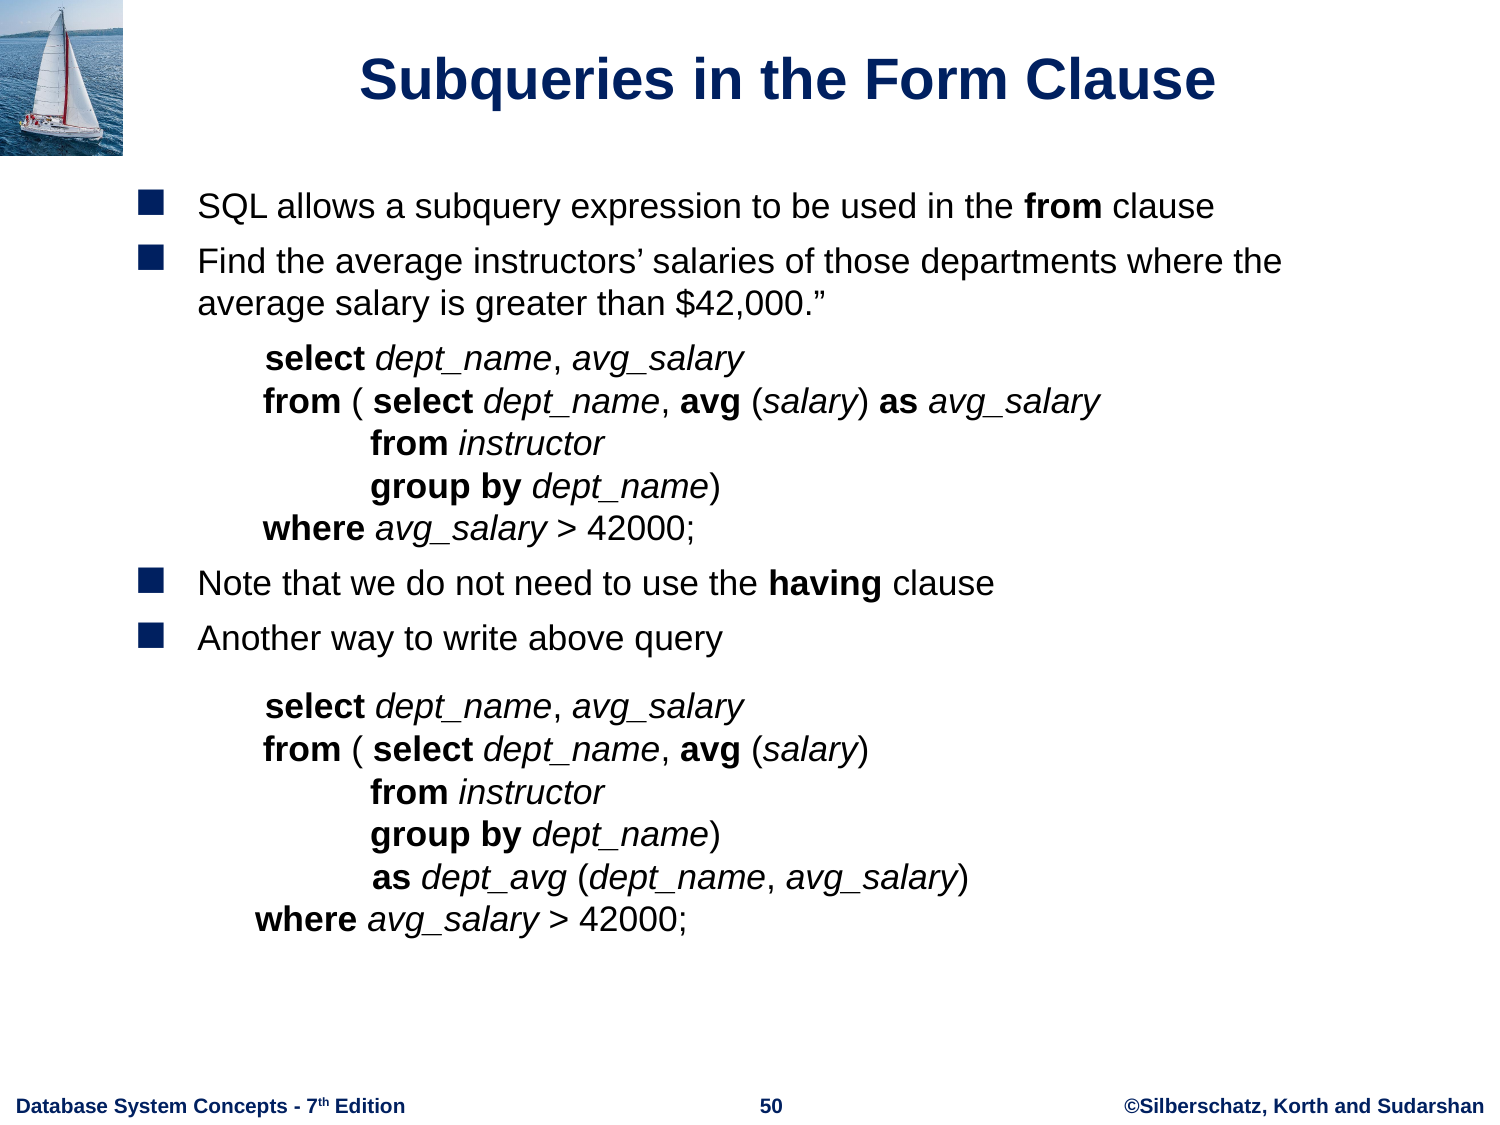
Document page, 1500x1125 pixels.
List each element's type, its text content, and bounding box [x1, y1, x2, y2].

list SQL allows a subquery expression to be used in the from clause Find the average instructors’ salaries of those departments where the average salary is greater than $42,000.” select dept_name, avg_salary from ( select dept_name, avg (salary) as avg_salary from instructor group by dept_name) where avg_salary > 42000; Note that we do not need to use the having clause Another way to write above query select dept_name, avg_salary from ( select dept_name, avg (salary) from instructor group by dept_name) as dept_avg (dept_name, avg_salary) where avg_salary > 42000; [126, 175, 1347, 976]
title Subqueries in the Form Clause [125, 18, 1452, 120]
picture [0, 0, 123, 156]
